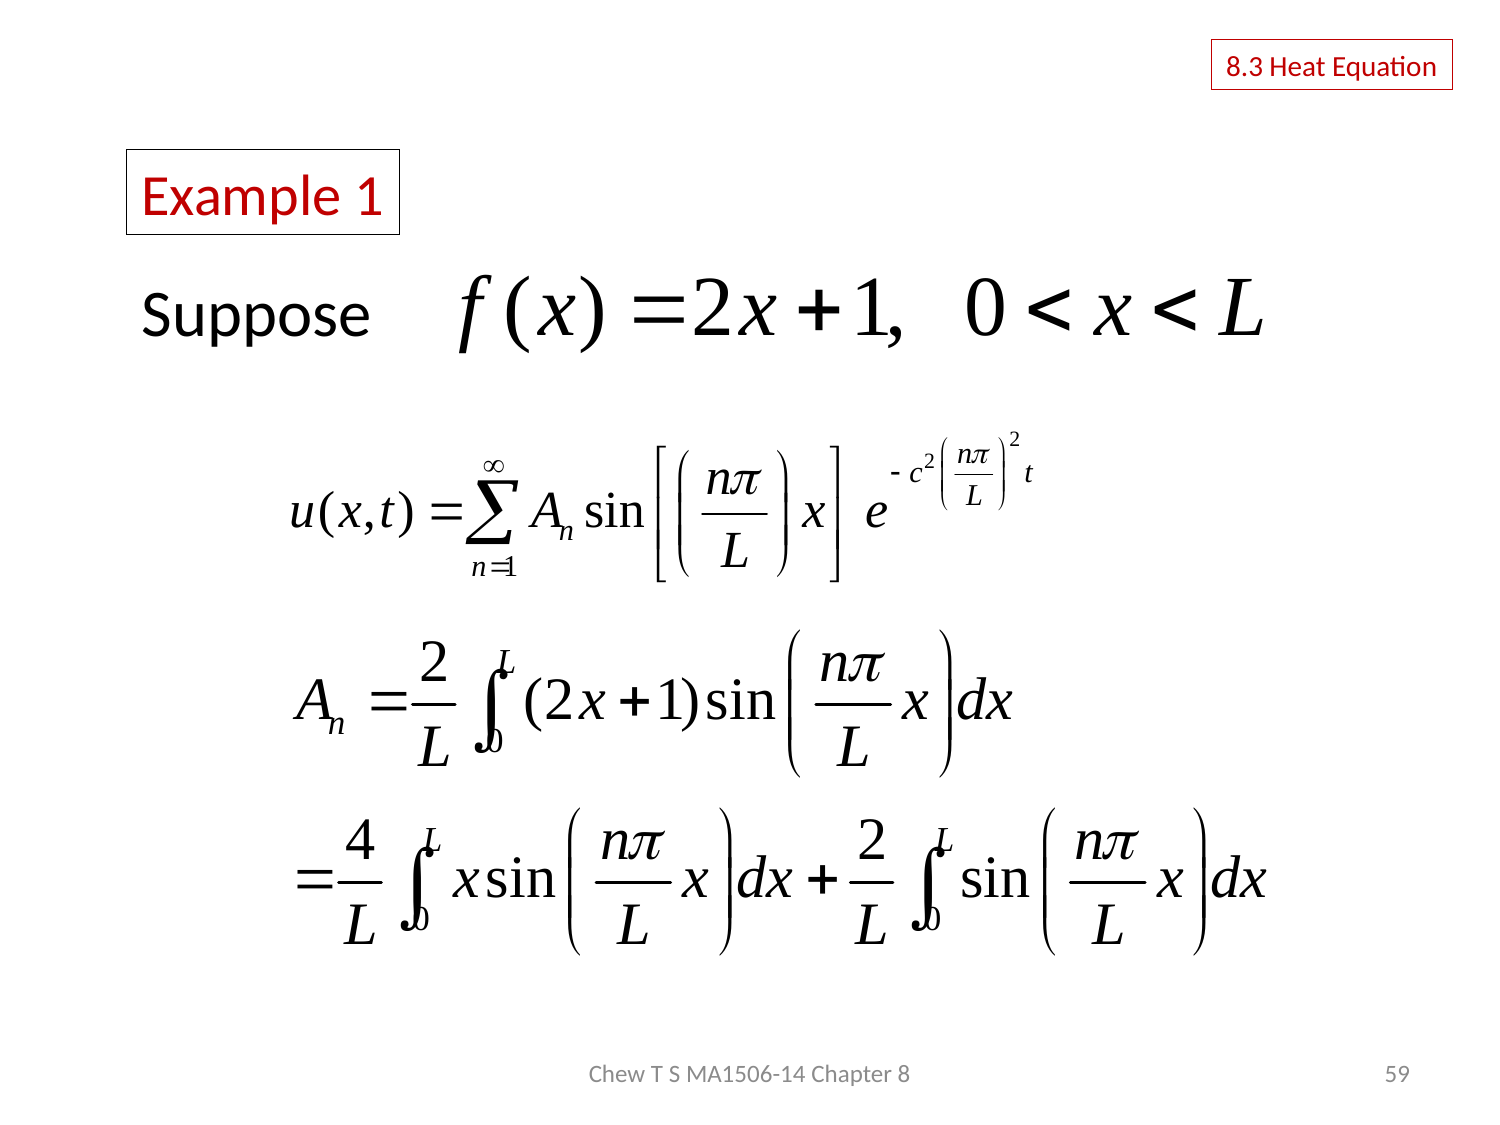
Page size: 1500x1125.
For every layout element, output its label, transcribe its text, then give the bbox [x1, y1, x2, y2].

slide_number 59 [1074, 1042, 1425, 1103]
footer Chew T S MA1506-14 Chapter 8 [512, 1042, 988, 1103]
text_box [437, 266, 1274, 363]
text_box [287, 624, 1272, 963]
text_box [287, 424, 1038, 588]
text_box 8.3 Heat Equation [1211, 39, 1453, 90]
text_box Example 1 [126, 149, 400, 235]
text_box Suppose [126, 262, 402, 358]
